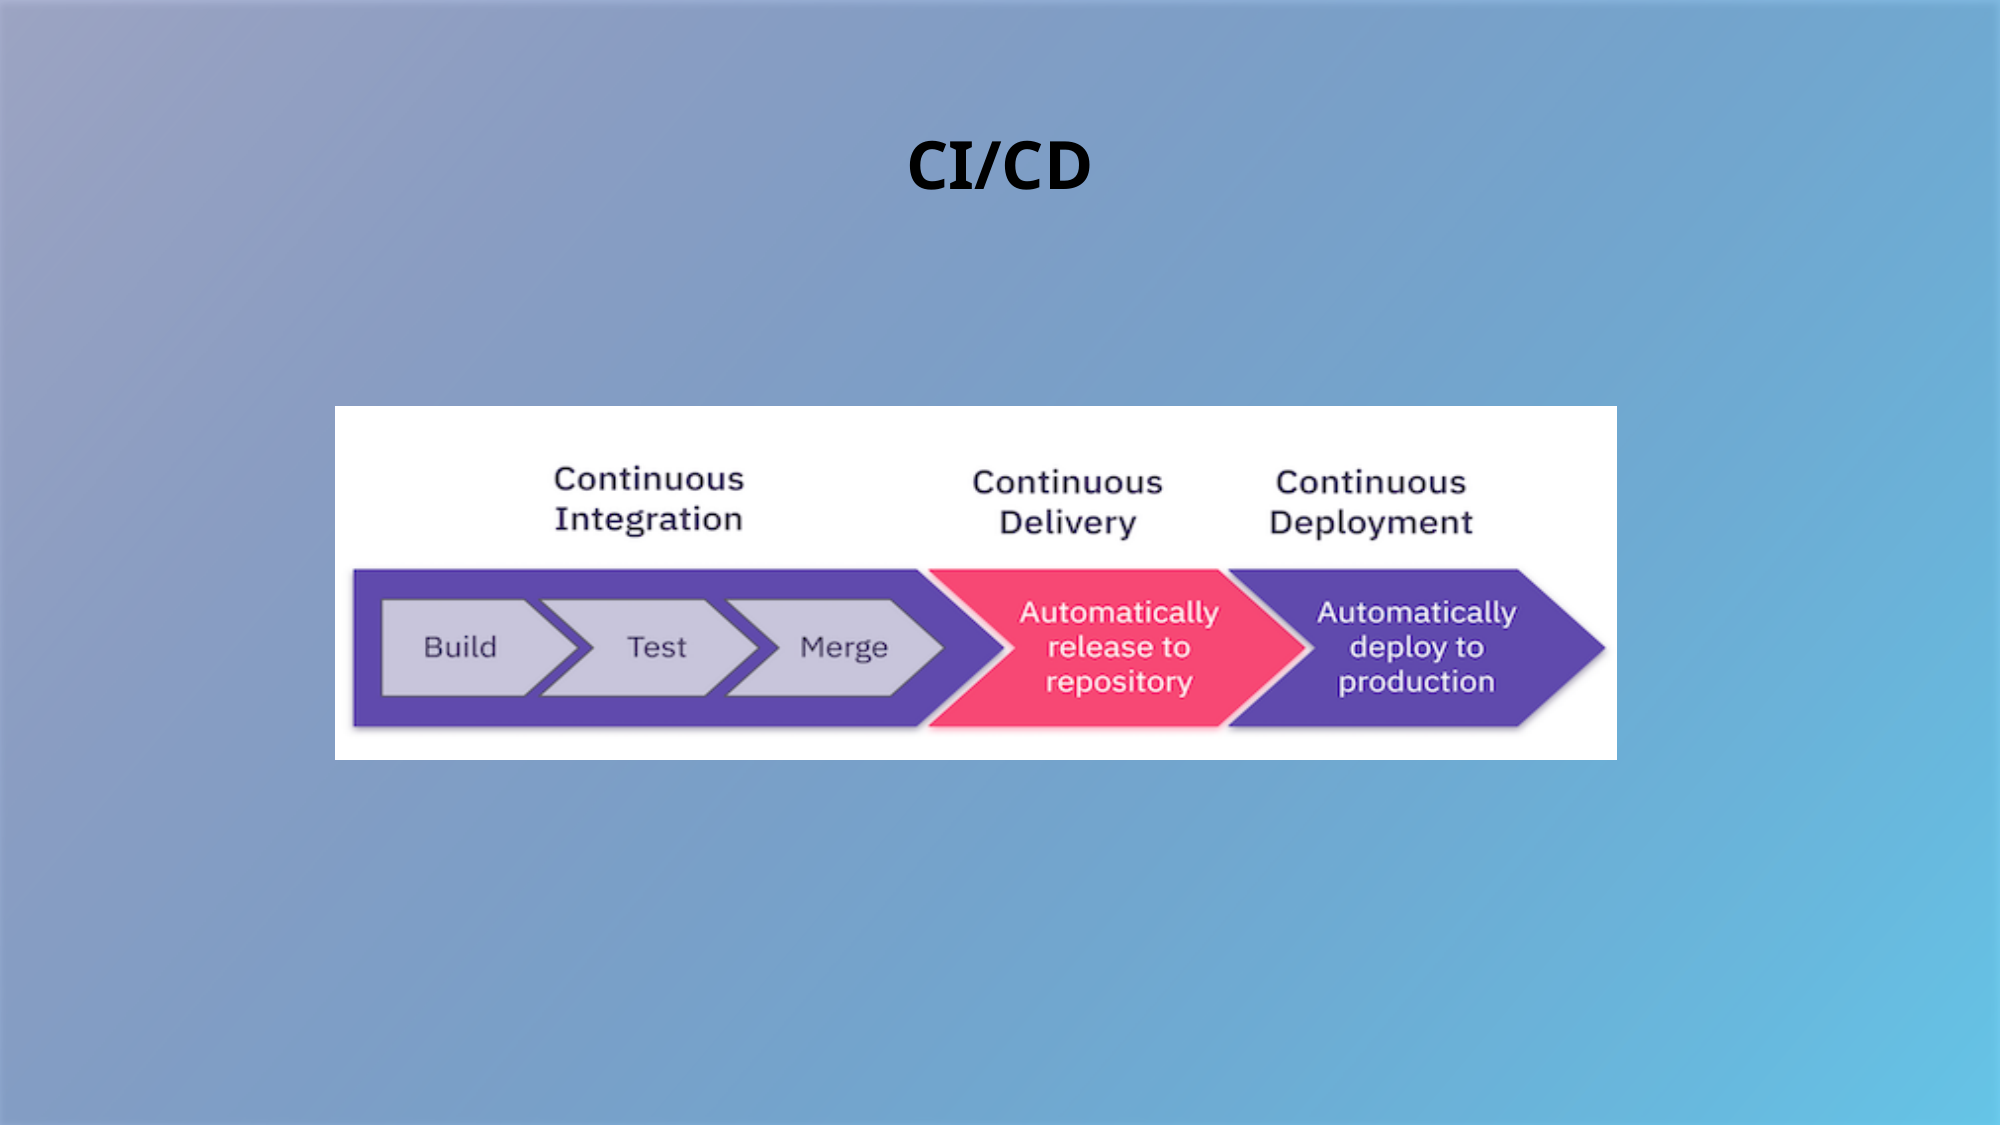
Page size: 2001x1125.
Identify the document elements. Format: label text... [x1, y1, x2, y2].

text_box CI/CD [427, 115, 1573, 301]
text_box [0, 0, 2000, 1125]
picture [335, 405, 1617, 760]
